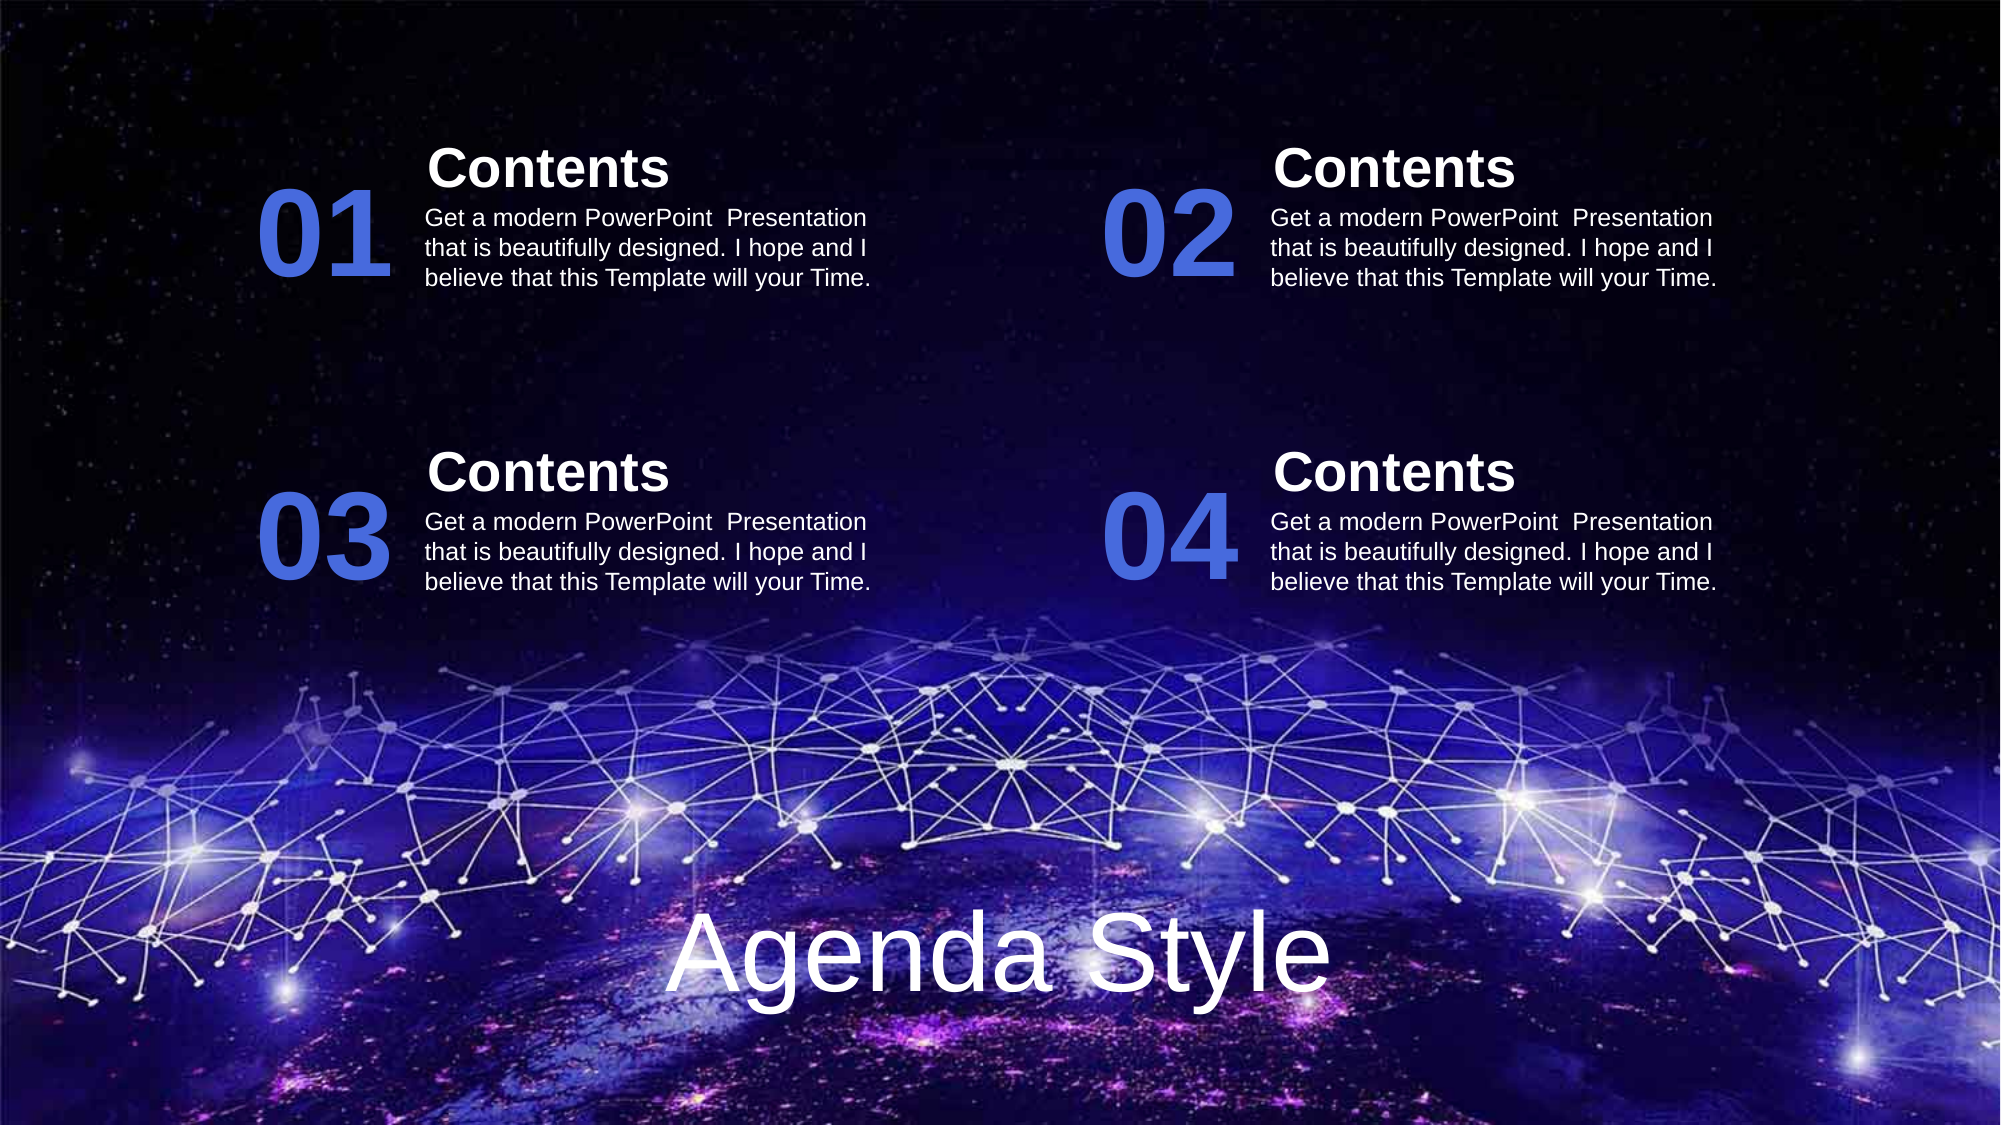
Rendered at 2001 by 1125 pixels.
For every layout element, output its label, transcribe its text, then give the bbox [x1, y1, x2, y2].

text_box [235, 124, 919, 311]
text_box Agenda Style [0, 872, 2000, 1022]
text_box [235, 427, 919, 615]
picture [0, 0, 2001, 1125]
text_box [1081, 427, 1764, 615]
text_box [1081, 124, 1764, 311]
